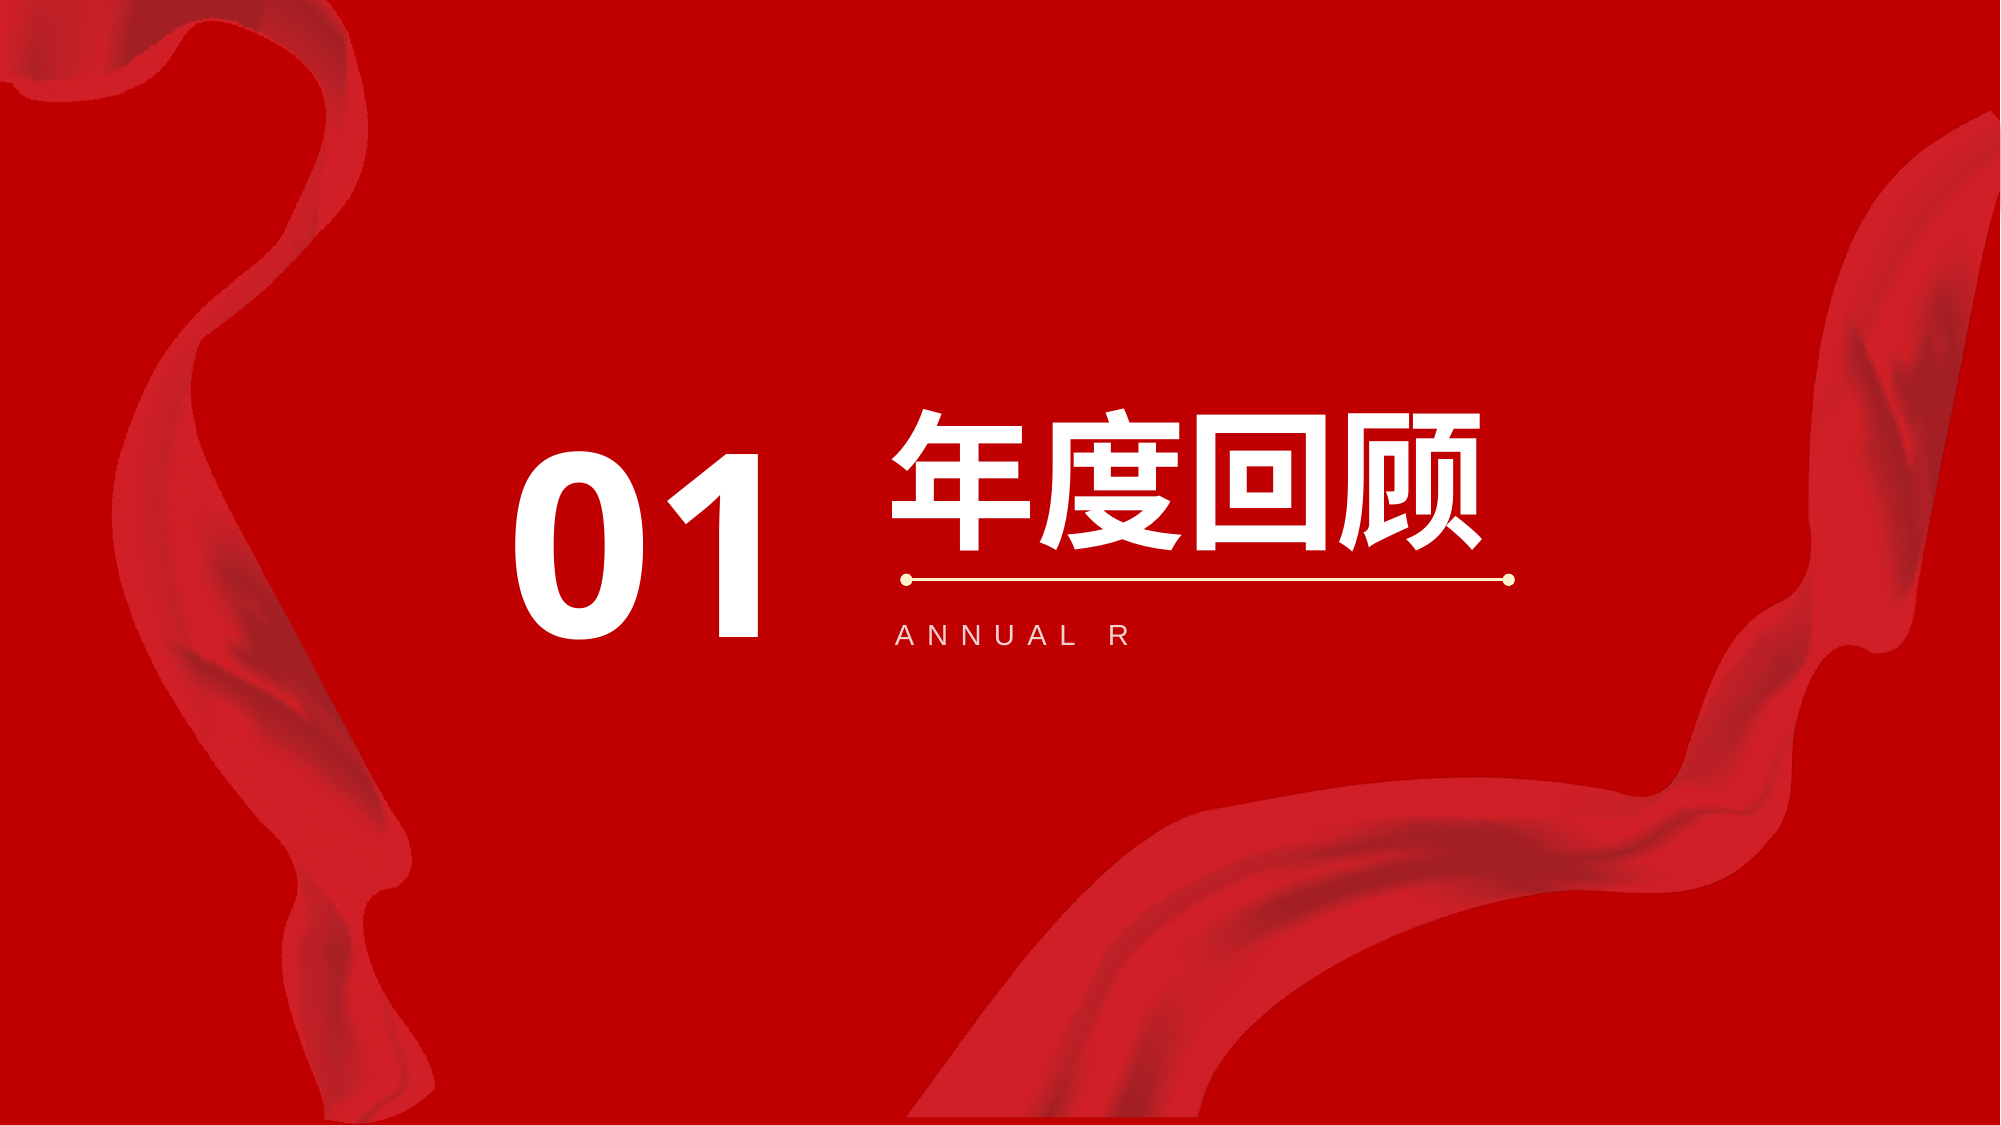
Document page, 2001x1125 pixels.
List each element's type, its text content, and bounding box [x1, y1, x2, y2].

list 01 [491, 408, 854, 1062]
picture [1004, 90, 2000, 1118]
title 年度回顾 [871, 387, 1509, 591]
picture [0, 0, 599, 1096]
list ANNUAL REVIEW [880, 613, 1350, 1125]
